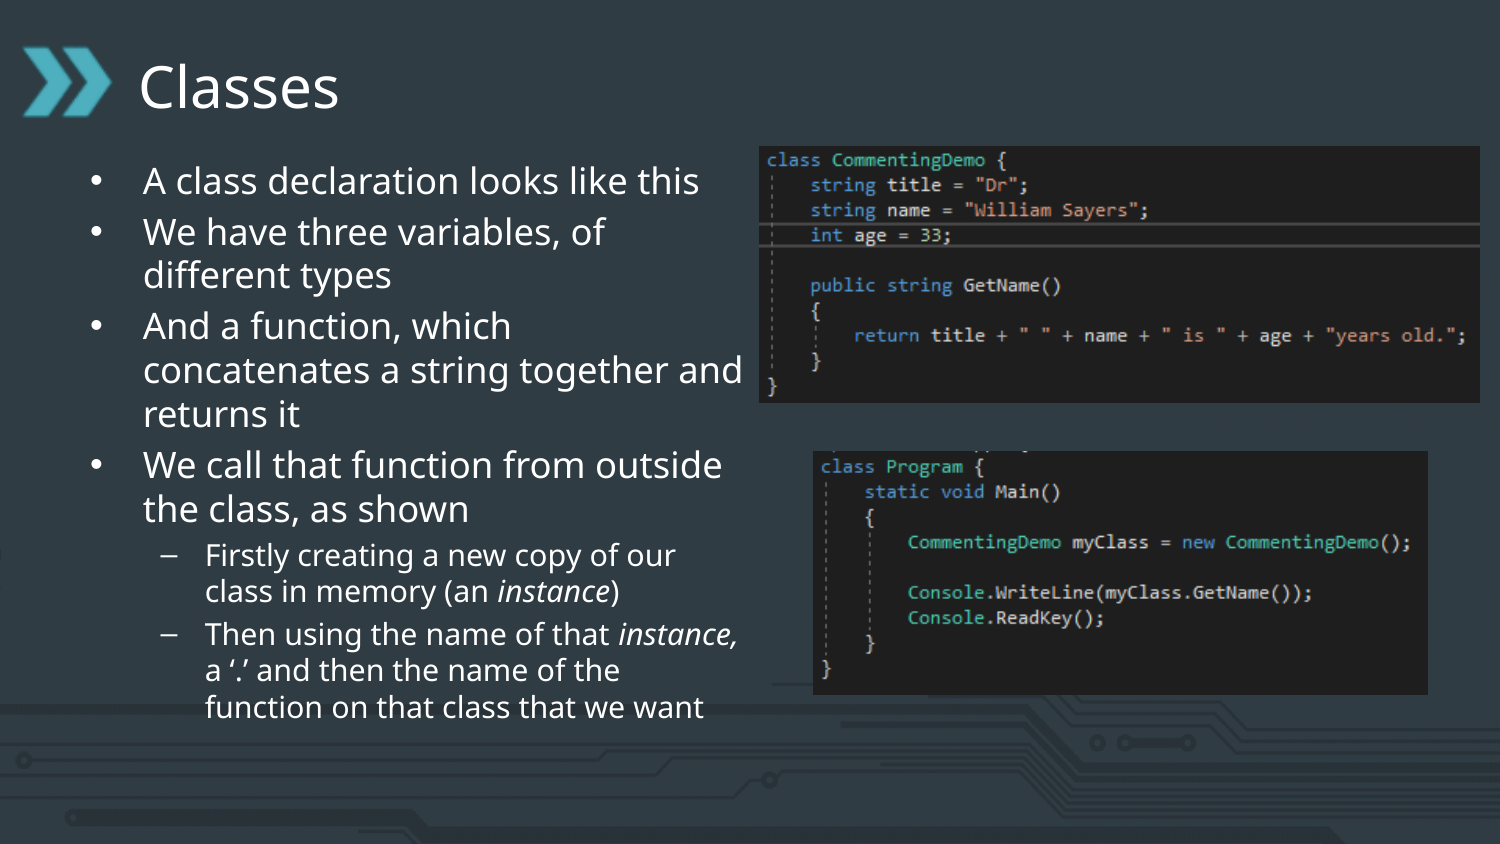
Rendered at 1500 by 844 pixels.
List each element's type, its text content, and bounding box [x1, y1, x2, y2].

title Classes [123, 33, 1425, 137]
picture [0, 0, 1500, 844]
list A class declaration looks like this We have three variables, of different types And a function, which concatenates a string together and returns it We call that function from outside the class, as shown Firstly creating a new copy of our class in memory (an instance) Then using the name of that instance, a ‘.’ and then the name of the function on that class that we want [75, 150, 762, 754]
